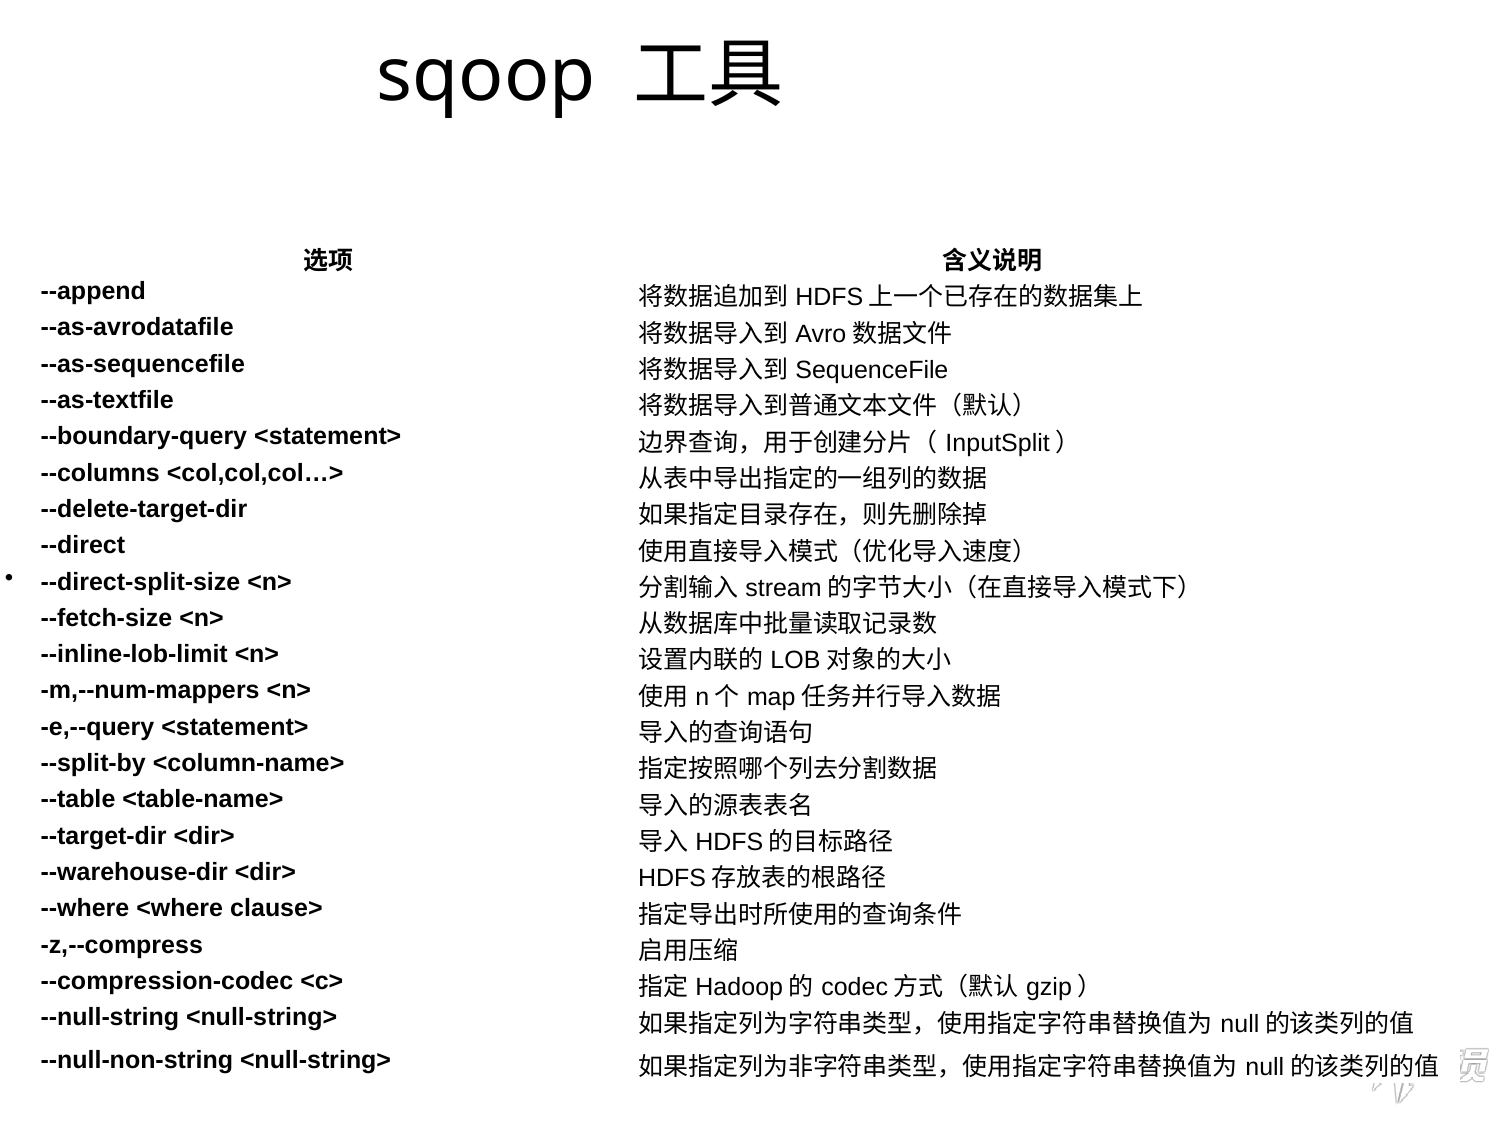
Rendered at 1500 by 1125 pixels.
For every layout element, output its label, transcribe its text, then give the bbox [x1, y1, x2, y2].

table_cell 将数据导入到普通文本文件（默认） [627, 387, 1458, 421]
table_cell --null-non-string <null-string> [30, 1047, 627, 1082]
table_cell -z,--compress [30, 931, 627, 966]
table_cell 将数据导入到SequenceFile [627, 350, 1458, 385]
table_cell --direct [30, 532, 627, 566]
table_cell 指定Hadoop的codec方式（默认gzip） [627, 968, 1458, 1002]
table_cell --columns <col,col,col…> [30, 459, 627, 494]
title sqoop 工具 [0, 0, 1161, 142]
table_cell --as-textfile [30, 387, 627, 421]
table_cell -m,--num-mappers <n> [30, 677, 627, 712]
table_cell 导入的源表表名 [627, 786, 1458, 821]
table_cell 启用压缩 [627, 931, 1458, 966]
table_cell 指定导出时所使用的查询条件 [627, 895, 1458, 930]
table_cell --compression-codec <c> [30, 968, 627, 1002]
table_cell --delete-target-dir [30, 495, 627, 530]
table_cell HDFS存放表的根路径 [627, 859, 1458, 893]
table_cell --direct-split-size <n> [30, 568, 627, 603]
table_cell 分割输入stream的字节大小（在直接导入模式下） [627, 568, 1458, 603]
table_cell --null-string <null-string> [30, 1004, 627, 1045]
table_cell 指定按照哪个列去分割数据 [627, 750, 1458, 784]
table_cell 使用n个map任务并行导入数据 [627, 677, 1458, 712]
table_cell 从表中导出指定的一组列的数据 [627, 459, 1458, 494]
table_cell 边界查询，用于创建分片（InputSplit） [627, 423, 1458, 457]
table_cell --table <table-name> [30, 786, 627, 821]
picture [1215, 1041, 1489, 1106]
table_cell 使用直接导入模式（优化导入速度） [627, 532, 1458, 566]
table_header 选选项项 [30, 241, 627, 276]
table_cell 将数据追加到HDFS上一个已存在的数据集上 [627, 278, 1458, 312]
table_cell --as-sequencefile [30, 350, 627, 385]
table_cell -e,--query <statement> [30, 713, 627, 748]
table_cell --append [30, 278, 627, 312]
table_cell 如果指定目录存在，则先删除掉 [627, 495, 1458, 530]
table_cell --inline-lob-limit <n> [30, 641, 627, 675]
table_cell --where <where clause> [30, 895, 627, 930]
table_cell 从数据库中批量读取记录数 [627, 604, 1458, 639]
table_cell 如果指定列为字符串类型，使用指定字符串替换值为null的该类列的值 [627, 1004, 1458, 1045]
table_cell 设置内联的LOB对象的大小 [627, 641, 1458, 675]
table_cell --fetch-size <n> [30, 604, 627, 639]
table_cell --target-dir <dir> [30, 822, 627, 857]
table_cell 如果指定列为非字符串类型，使用指定字符串替换值为null的该类列的值 [627, 1047, 1458, 1082]
table_cell --as-avrodatafile [30, 314, 627, 348]
table_cell 导入HDFS的目标路径 [627, 822, 1458, 857]
table_cell --warehouse-dir <dir> [30, 859, 627, 893]
table_cell 导入的查询语句 [627, 713, 1458, 748]
table_cell --split-by <column-name> [30, 750, 627, 784]
table_cell 将数据导入到Avro数据文件 [627, 314, 1458, 348]
table_cell --boundary-query <statement> [30, 423, 627, 457]
list 导入工具import： [0, 163, 1442, 997]
table_header 含义说明含义说明 [627, 241, 1458, 276]
